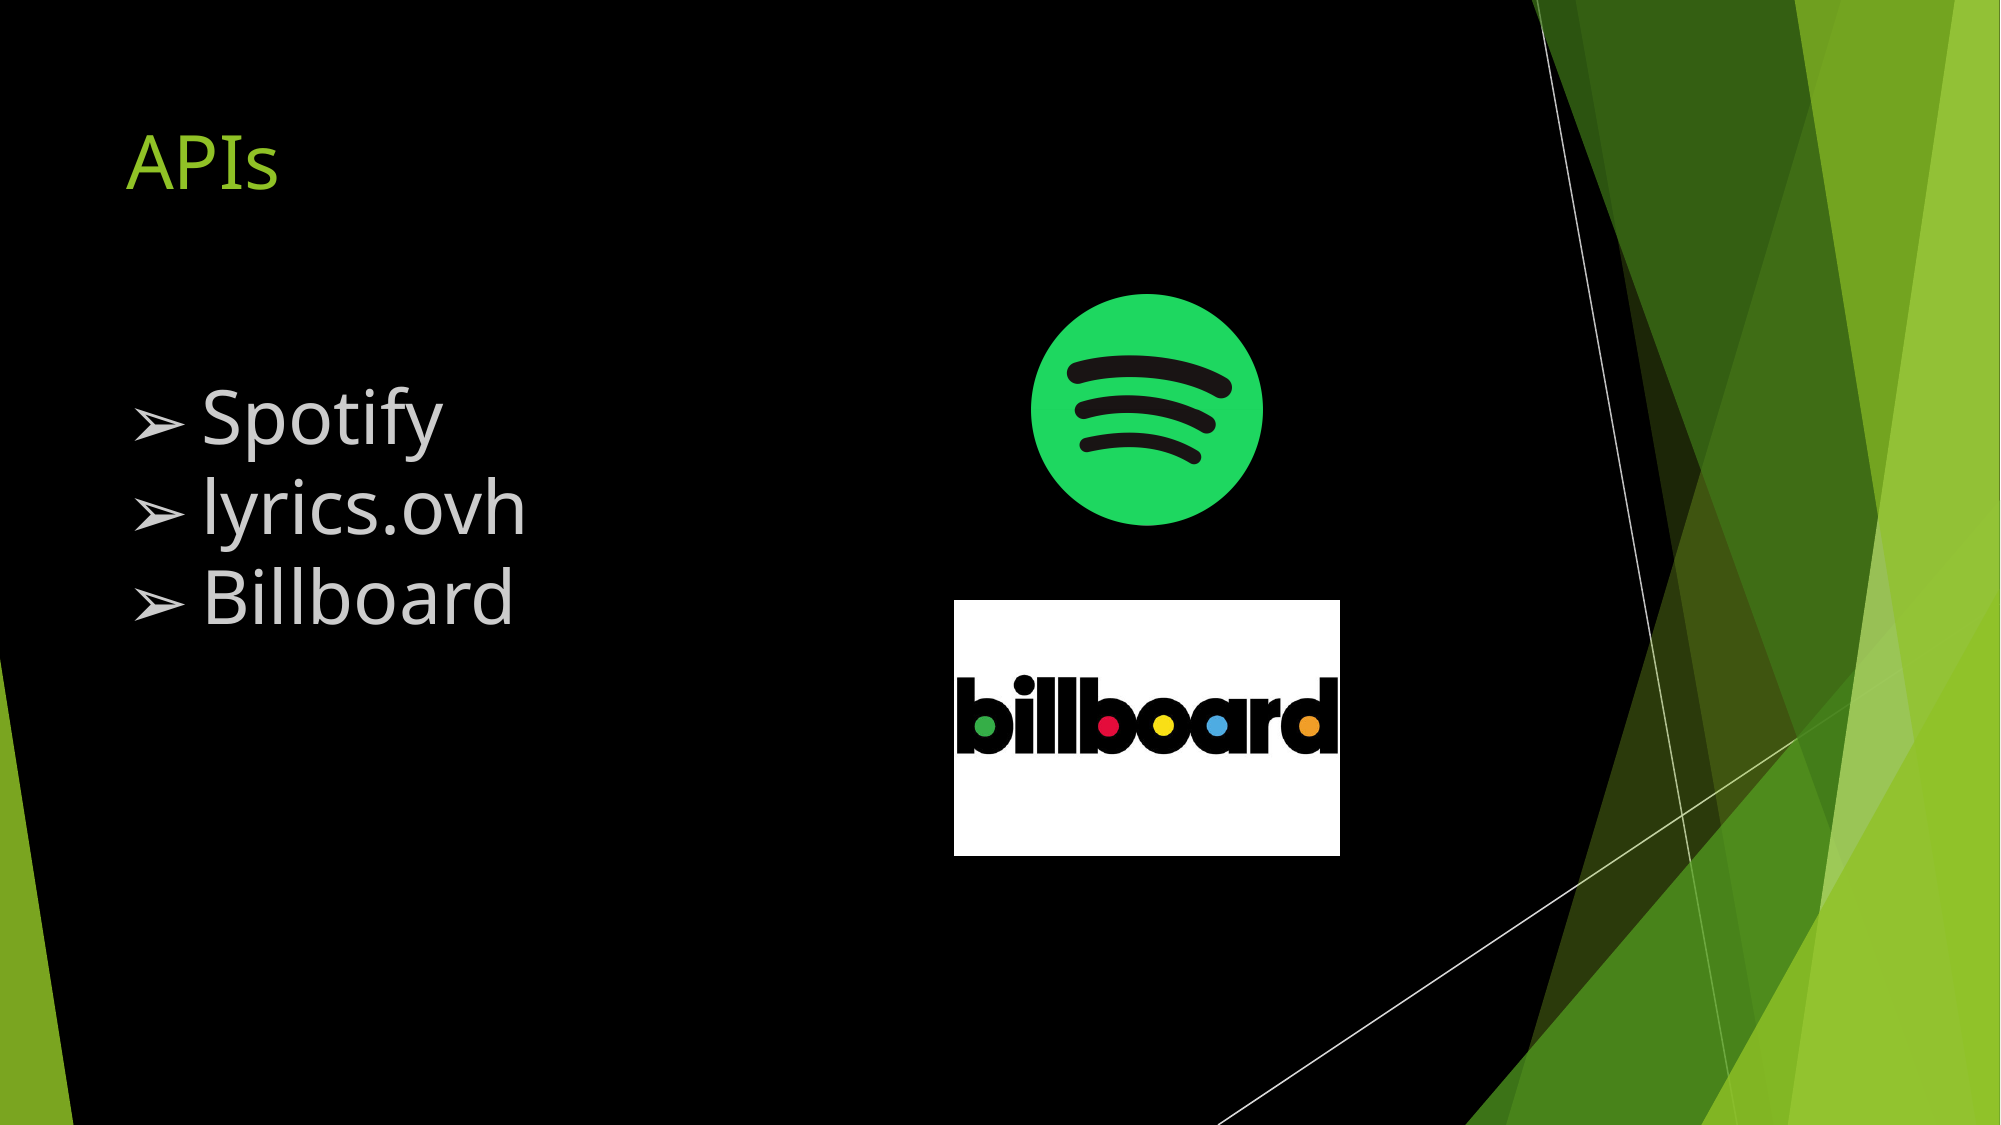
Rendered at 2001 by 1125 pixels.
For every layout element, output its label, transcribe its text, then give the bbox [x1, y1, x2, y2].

picture [1019, 281, 1275, 537]
list Spotify lyrics.ovh Billboard [111, 354, 1059, 967]
title APIs [111, 99, 1522, 317]
picture [954, 600, 1340, 856]
